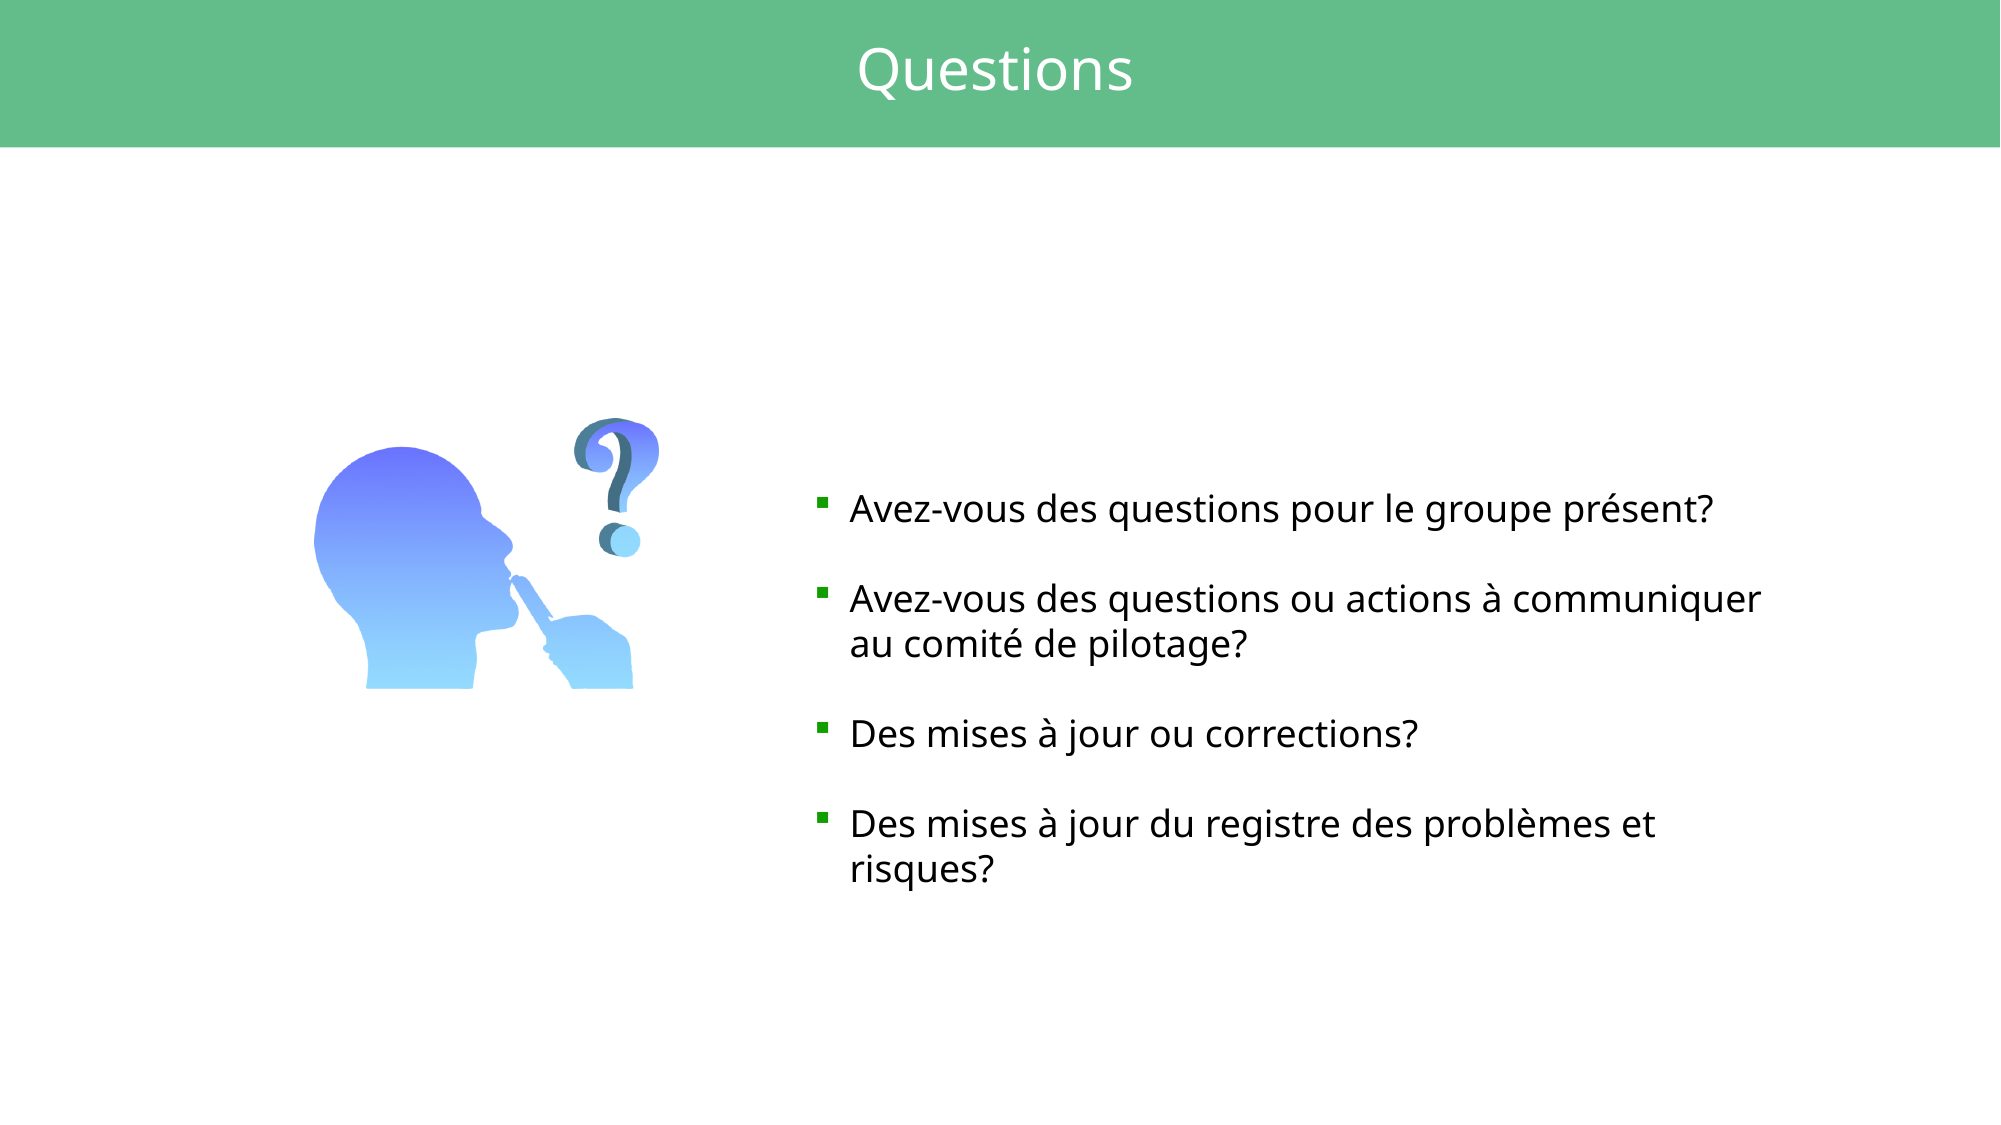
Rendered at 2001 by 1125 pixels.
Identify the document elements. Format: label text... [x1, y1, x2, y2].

text_box Avez-vous des questions pour le groupe présent? Avez-vous des questions ou actions à communiquer au comité de pilotage? Des mises à jour ou corrections? Des mises à jour du registre des problèmes et risques? [759, 478, 1816, 898]
title Questions [71, 32, 1919, 112]
text_box [0, 0, 2000, 148]
picture [314, 418, 659, 689]
